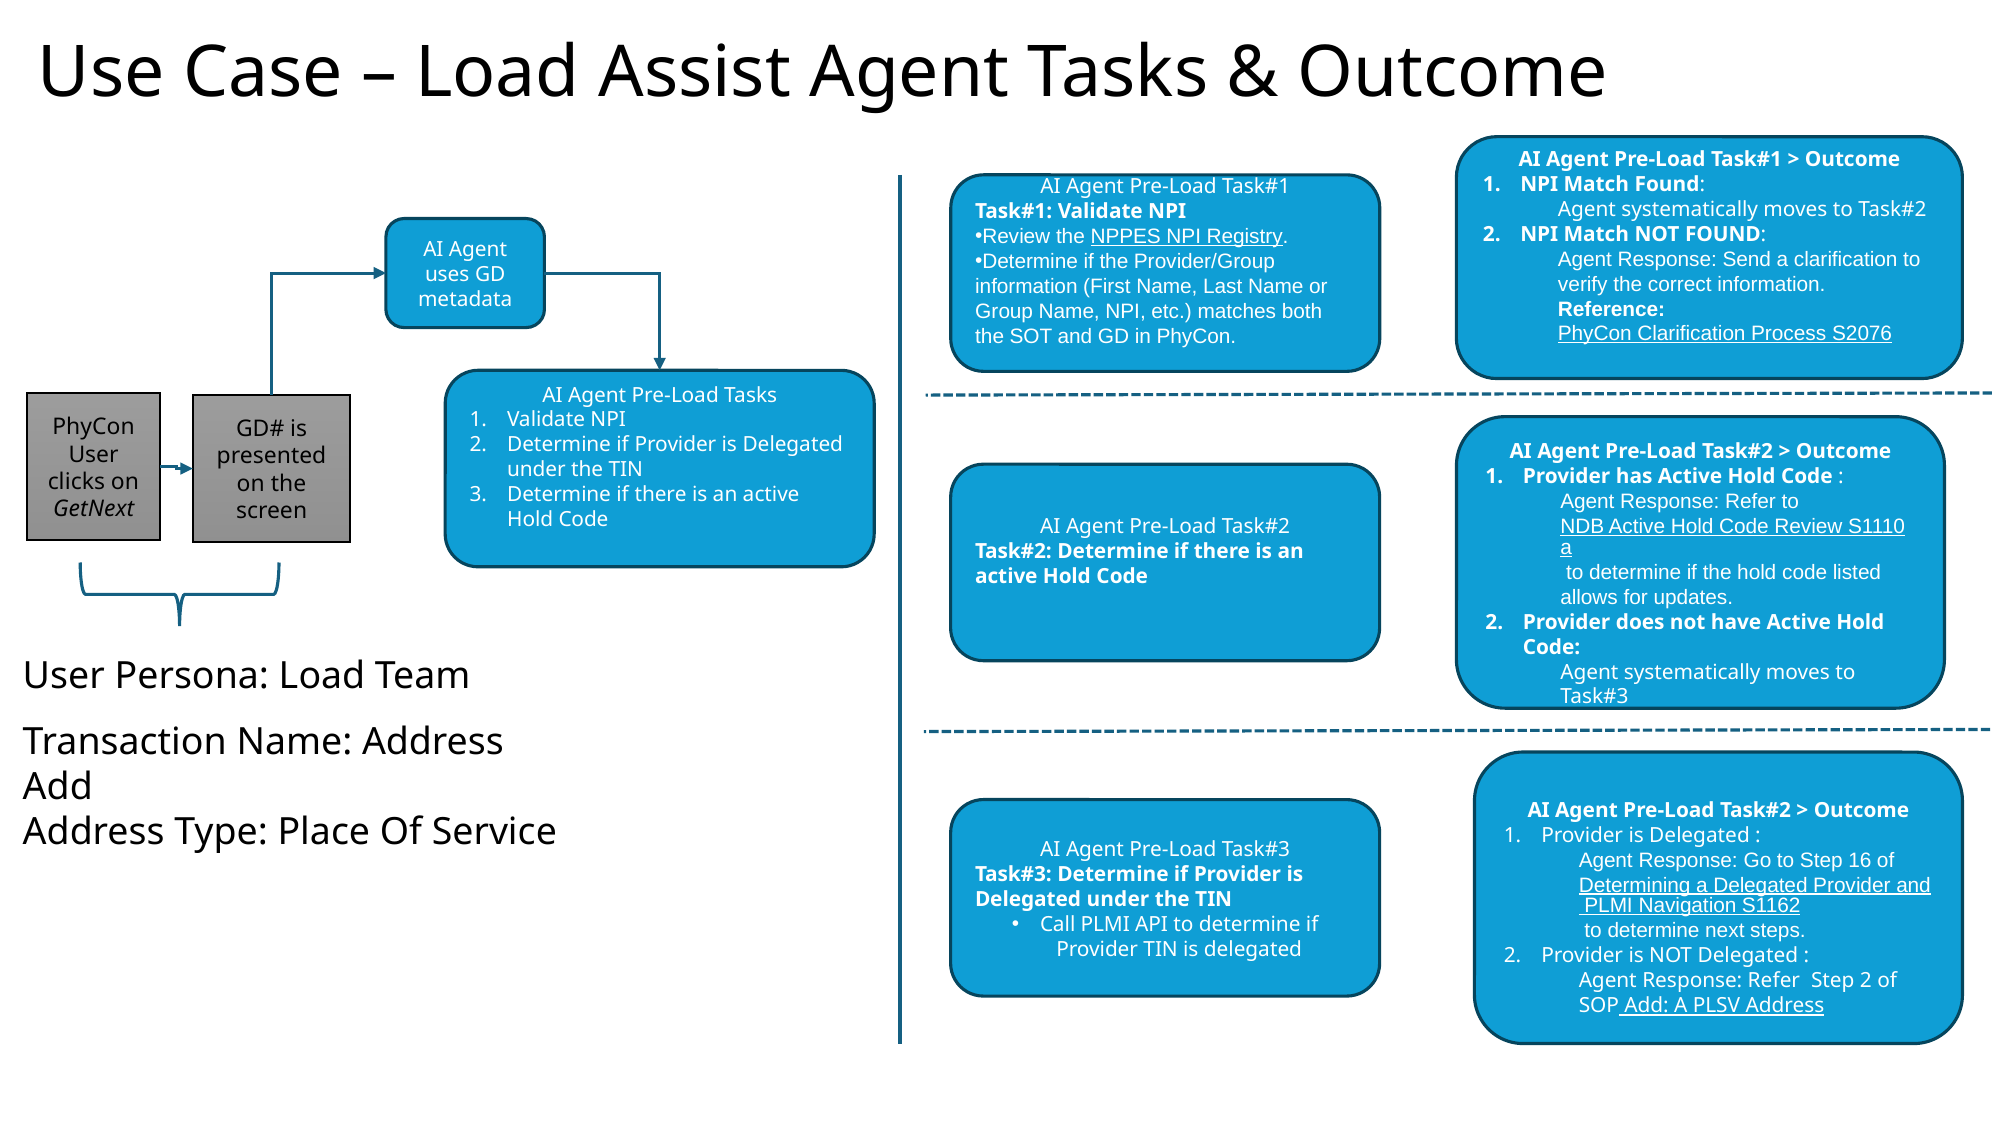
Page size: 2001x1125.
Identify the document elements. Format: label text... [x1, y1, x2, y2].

text_box AI Agent Pre-Load Task#2 Task#2: Determine if there is an active Hold Code [949, 462, 1382, 663]
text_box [923, 728, 1991, 733]
text_box PhyCon User clicks on GetNext [26, 392, 161, 541]
text_box GD# is presented on the screen [192, 394, 351, 543]
text_box AI Agent Pre-Load Task#2 > Outcome Provider has Active Hold Code : Agent Response: Refer to NDB Active Hold Code Review S1110a to determine if the hold code listed allows for updates. Provider does not have Active Hold Code: Agent systematically moves to Task#3 [1454, 415, 1947, 710]
text_box AI Agent Pre-Load Task#2 > Outcome Provider is Delegated : Agent Response: Go to Step 16 of Determining a Delegated Provider and PLMI Navigation S1162 to determine next steps. Provider is NOT Delegated : Agent Response: Refer Step 2 of SOP Add: A PLSV Address [1472, 750, 1965, 1046]
text_box User Persona: Load Team [7, 643, 513, 704]
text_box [543, 272, 661, 371]
title Use Case – Load Assist Agent Tasks & Outcome [22, 26, 1992, 120]
text_box [78, 562, 281, 627]
text_box AI Agent uses GD metadata [384, 216, 546, 330]
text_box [267, 276, 391, 392]
text_box Transaction Name: Address Add Address Type: Place Of Service [7, 709, 588, 859]
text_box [159, 465, 194, 470]
text_box AI Agent Pre-Load Task#3 Task#3: Determine if Provider is Delegated under the TIN Call PLMI API to determine if Provider TIN is delegated [949, 797, 1382, 998]
text_box AI Agent Pre-Load Tasks Validate NPI Determine if Provider is Delegated under the TIN Determine if there is an active Hold Code [443, 368, 876, 569]
text_box AI Agent Pre-Load Task#1 > Outcome NPI Match Found: Agent systematically moves to Task#2 NPI Match NOT FOUND: Agent Response: Send a clarification to verify the correct information. Reference: PhyCon Clarification Process S2076 [1454, 135, 1964, 381]
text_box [925, 392, 1993, 396]
text_box AI Agent Pre-Load Task#1 Task#1: Validate NPI Review the NPPES NPI Registry. Determine if the Provider/Group information (First Name, Last Name or Group Name, NPI, etc.) matches both the SOT and GD in PhyCon. [949, 173, 1382, 373]
